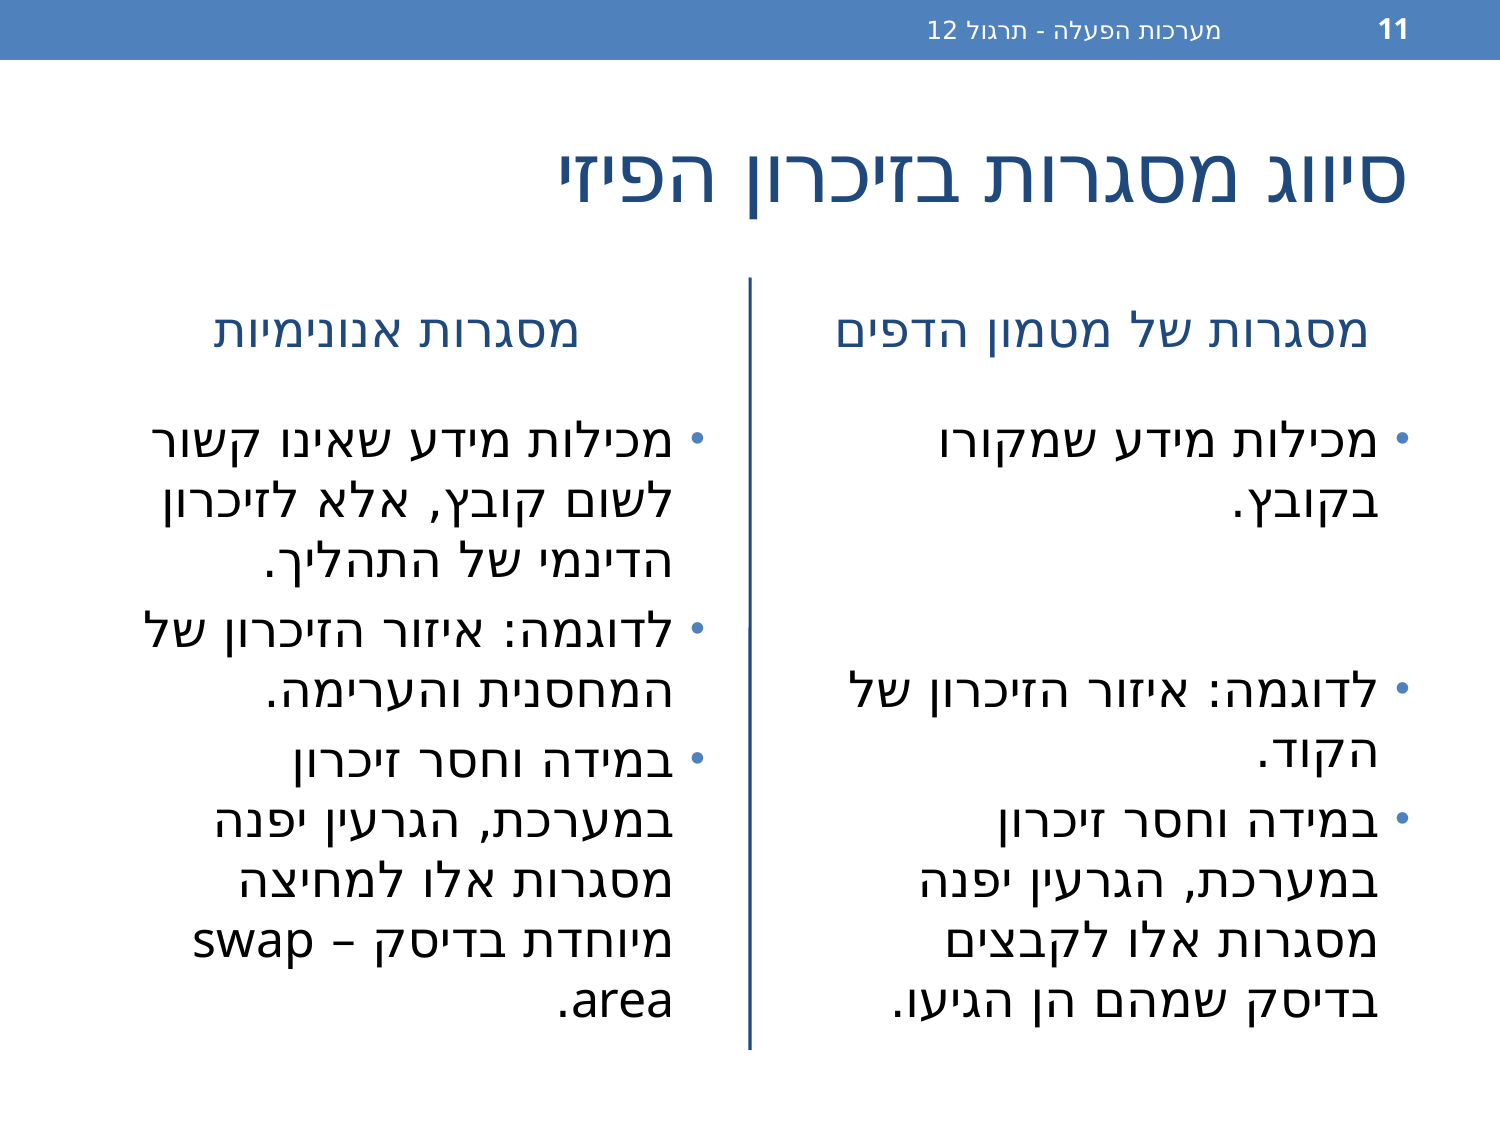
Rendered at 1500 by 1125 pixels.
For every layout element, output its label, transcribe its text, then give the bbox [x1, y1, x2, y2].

slide_number 11 [1250, 3, 1425, 57]
list מכילות מידע שאינו קשור לשום קובץ, אלא לזיכרון הדינמי של התהליך. לדוגמה: איזור הזיכרון של המחסנית והערימה. במידה וחסר זיכרון במערכת, הגרעין יפנה מסגרות אלו למחיצה מיוחדת בדיסק – swap area. [75, 399, 720, 1049]
list מכילות מידע שמקורו בקובץ. לדוגמה: איזור הזיכרון של הקוד. במידה וחסר זיכרון במערכת, הגרעין יפנה מסגרות אלו לקבצים בדיסק שמהם הן הגיעו. [780, 399, 1425, 1049]
list מסגרות אנונימיות [75, 275, 720, 380]
footer מערכות הפעלה - תרגול 12 [562, 3, 1238, 57]
list מסגרות של מטמון הדפים [780, 275, 1425, 380]
title סיווג מסגרות בזיכרון הפיזי [75, 87, 1425, 250]
